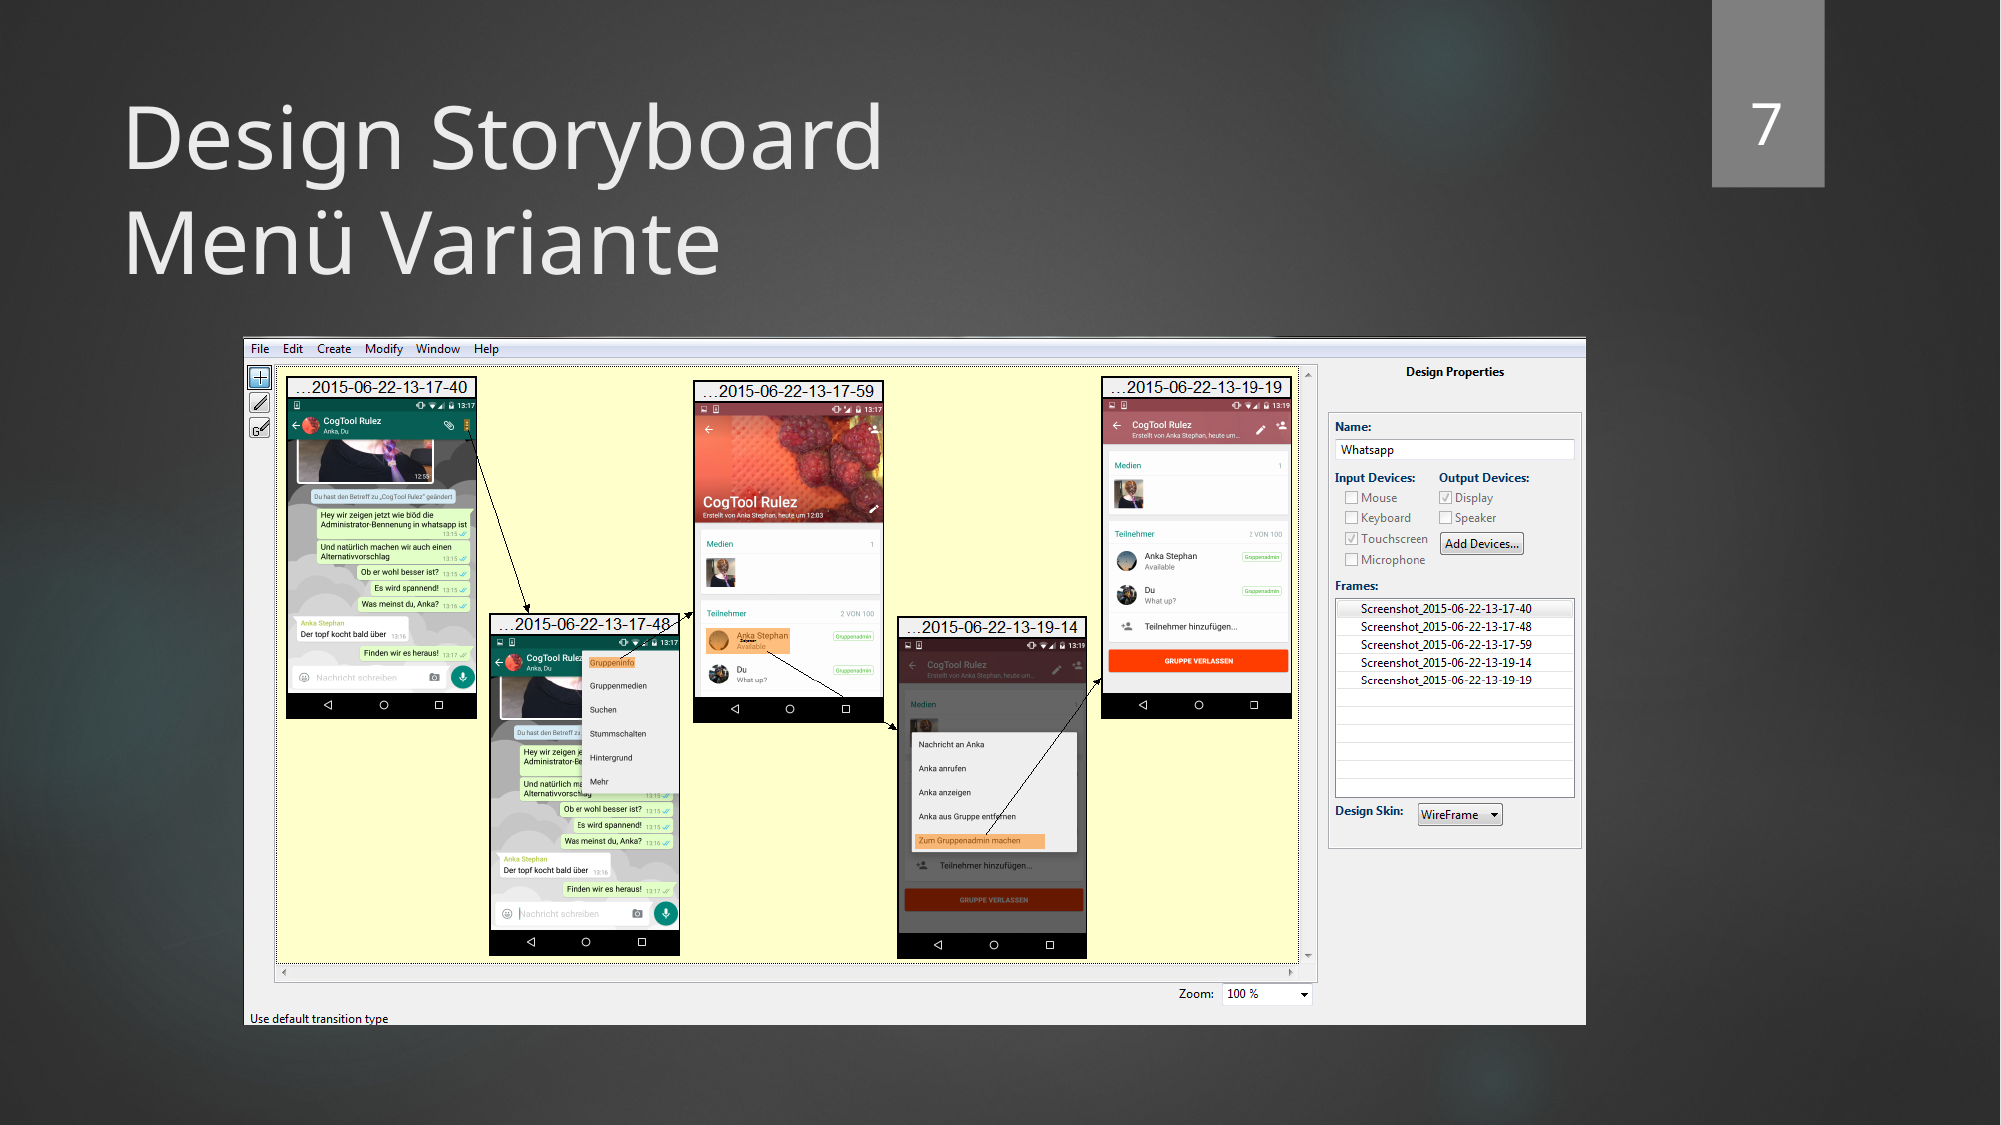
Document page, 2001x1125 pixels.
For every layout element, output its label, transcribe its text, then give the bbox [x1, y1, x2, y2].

title Design Storyboard Menü Variante [106, 74, 1649, 304]
picture [0, 0, 2001, 1125]
slide_number ‹#› [1698, 48, 1836, 175]
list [243, 336, 1586, 1026]
